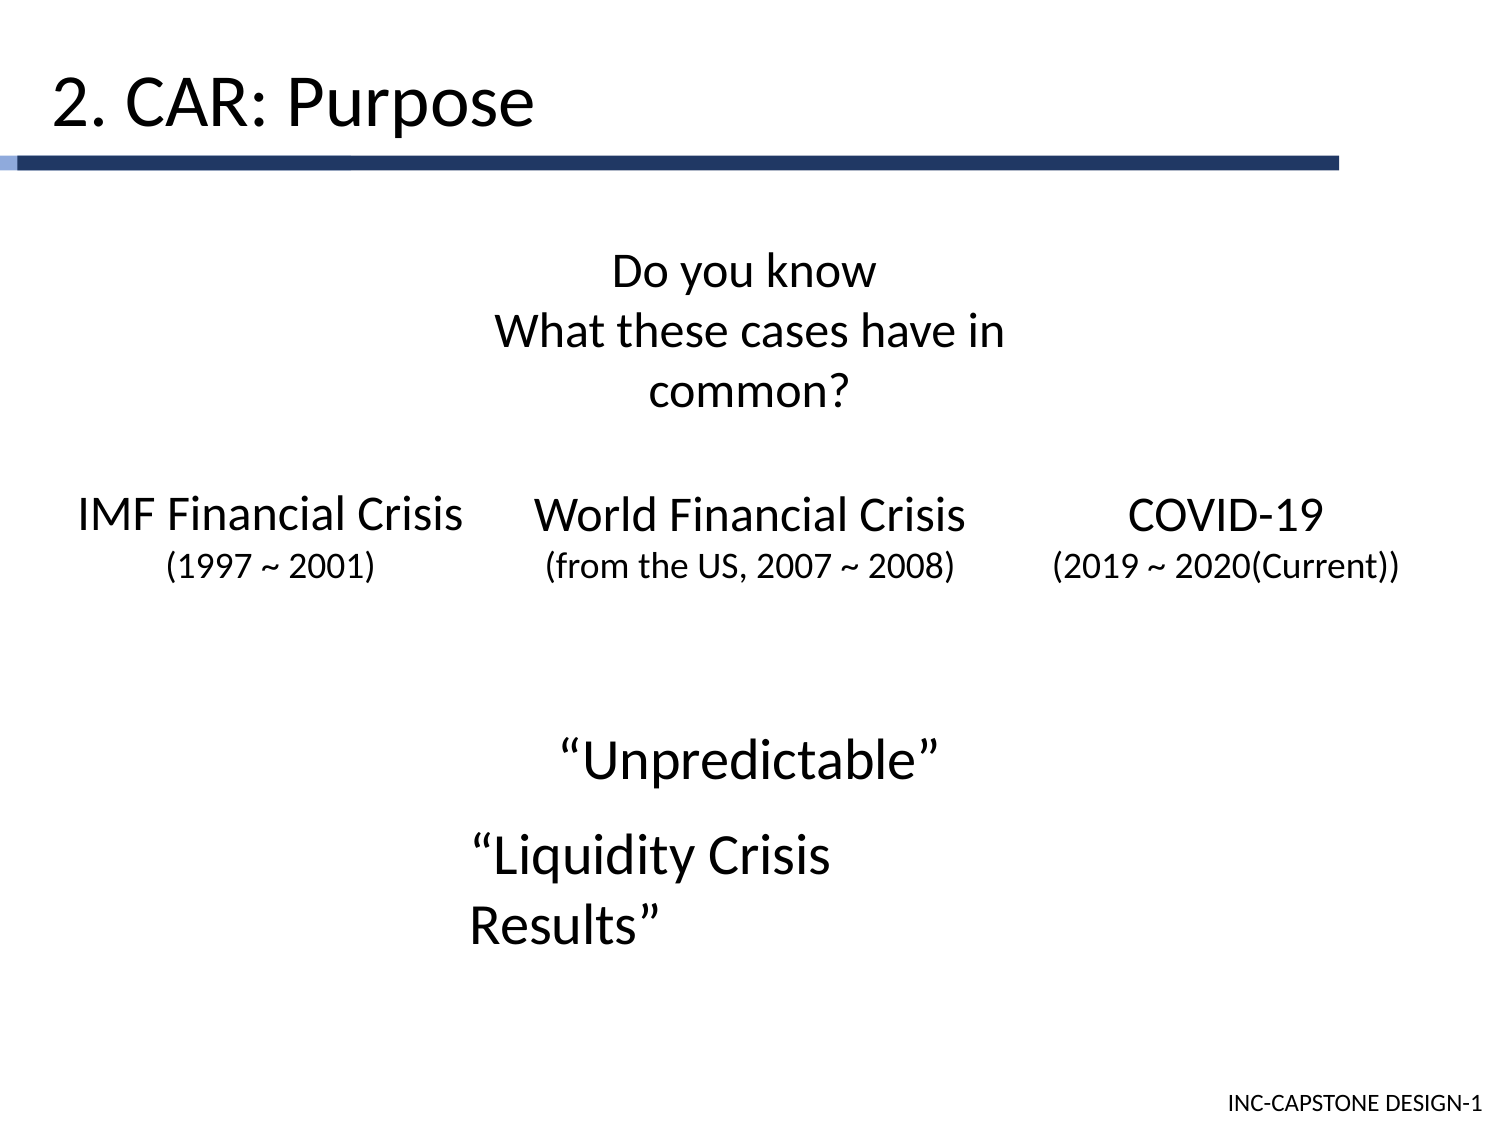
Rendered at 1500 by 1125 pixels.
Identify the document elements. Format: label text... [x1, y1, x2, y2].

text_box 2. CAR: Purpose [36, 43, 1310, 149]
text_box “Liquidity Crisis Results” [454, 808, 1046, 964]
text_box World Financial Crisis (from the US, 2007 ~ 2008) [519, 473, 981, 594]
text_box IMF Financial Crisis (1997 ~ 2001) [62, 473, 479, 594]
text_box Do you know What these cases have in common? [374, 230, 1125, 426]
text_box “Unpredictable” [543, 713, 957, 799]
text_box COVID-19 (2019 ~ 2020(Current)) [1037, 473, 1416, 594]
